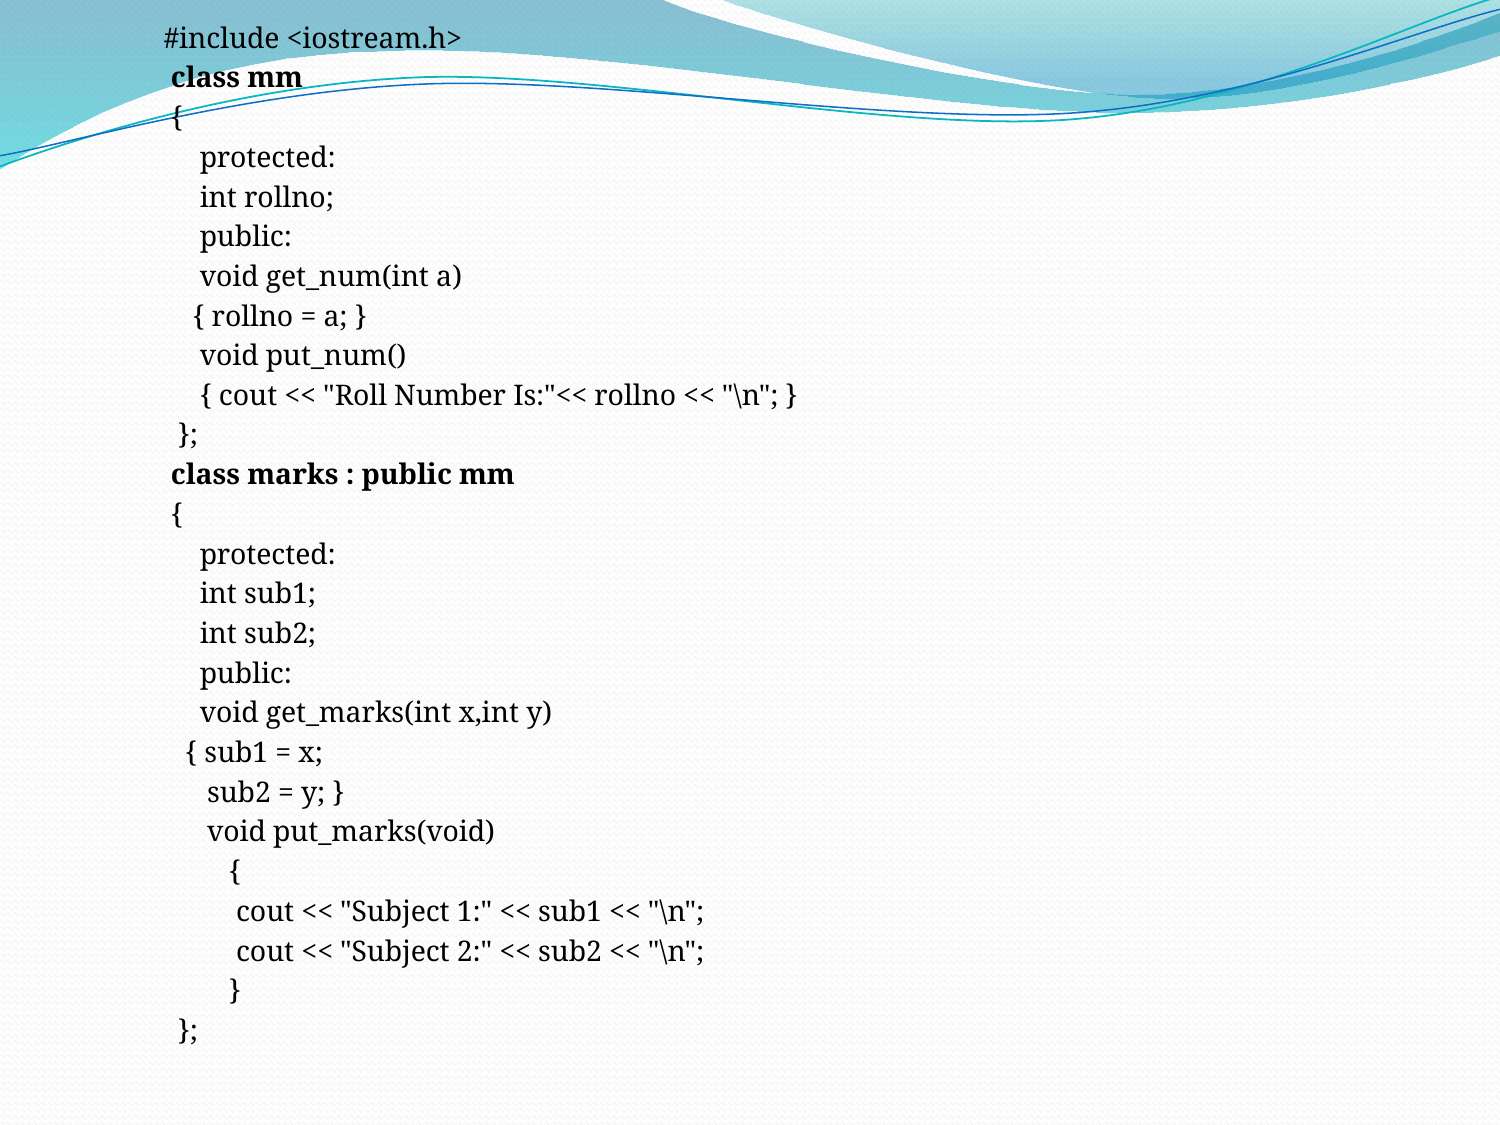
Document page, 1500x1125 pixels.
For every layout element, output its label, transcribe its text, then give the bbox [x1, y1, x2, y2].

list #include <iostream.h> class mm { protected: int rollno; public: void get_num(int a) { rollno = a; } void put_num() { cout << "Roll Number Is:"<< rollno << "\n"; } }; class marks : public mm { protected: int sub1; int sub2; public: void get_marks(int x,int y) { sub1 = x; sub2 = y; } void put_marks(void) { cout << "Subject 1:" << sub1 << "\n"; cout << "Subject 2:" << sub2 << "\n"; } }; [112, 12, 1388, 1100]
